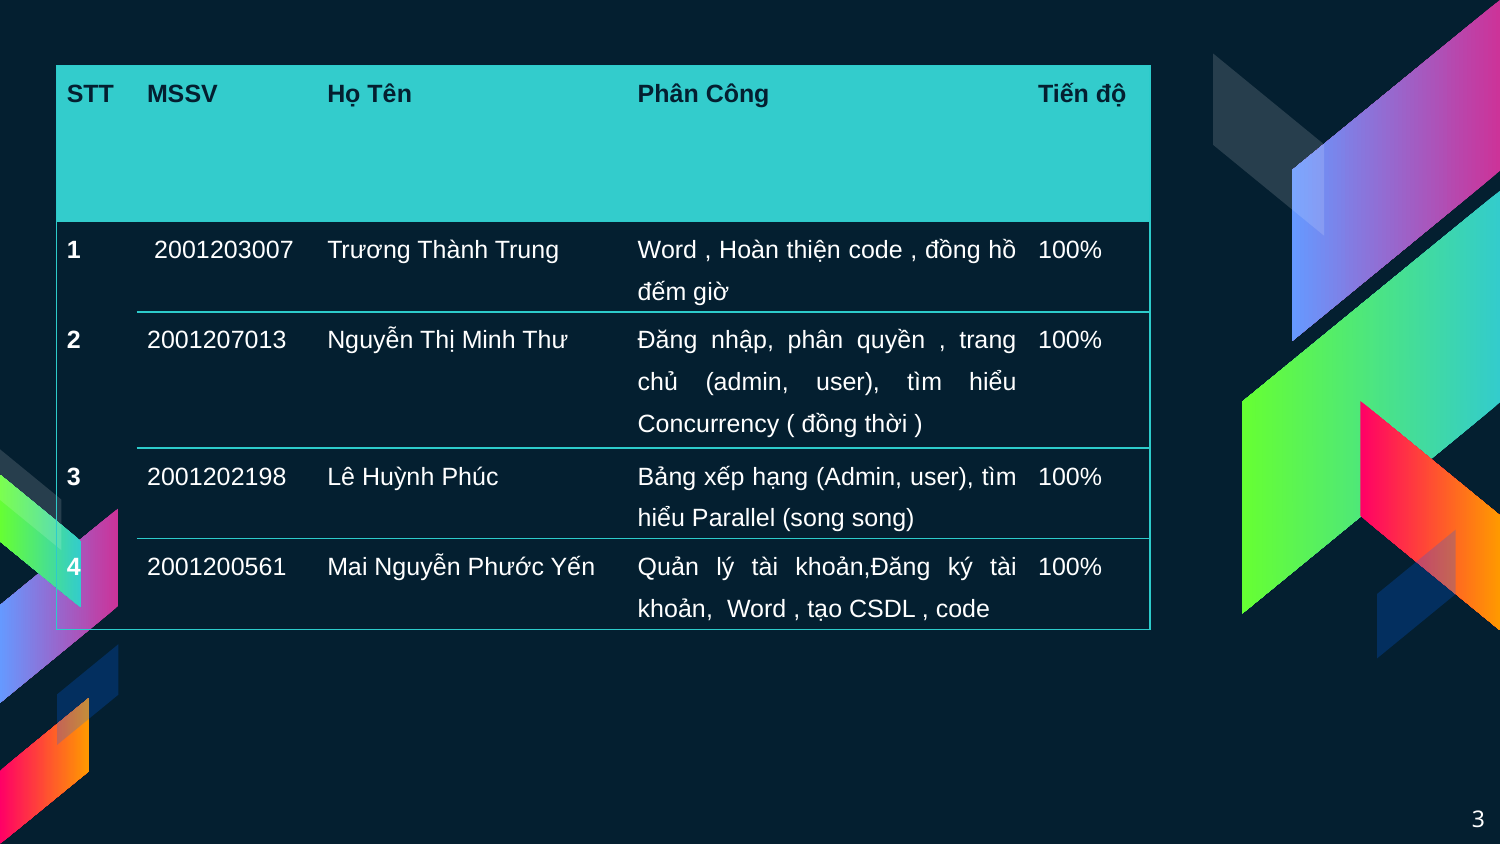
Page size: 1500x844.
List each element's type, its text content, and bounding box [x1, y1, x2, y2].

table_cell 2001207013 [137, 313, 317, 447]
table_cell 3 [57, 448, 137, 539]
table_cell 100% [1028, 313, 1149, 447]
table_cell Mai Nguyễn Phước Yến [317, 539, 627, 629]
table_header Họ Tên [317, 66, 627, 221]
table_cell 1 [57, 222, 137, 312]
table_cell Word , Hoàn thiện code , đồng hồ đếm giờ [627, 222, 1028, 311]
table_cell 100% [1028, 539, 1149, 629]
table_cell 100% [1028, 222, 1149, 311]
table_cell 4 [57, 539, 137, 629]
table_header Tiến độ [1028, 66, 1149, 221]
table_cell Bảng xếp hạng (Admin, user), tìm hiểu Parallel (song song) [627, 449, 1028, 538]
table_header MSSV [137, 66, 317, 221]
table_cell 2001202198 [137, 449, 317, 538]
table_cell Nguyễn Thị Minh Thư [317, 313, 627, 447]
table_cell Lê Huỳnh Phúc [317, 449, 627, 538]
slide_number 3 [1403, 789, 1500, 844]
table_cell 2001200561 [137, 539, 317, 629]
table_header Phân Công [627, 66, 1028, 221]
table_cell Trương Thành Trung [317, 222, 627, 311]
table_header STT [57, 66, 137, 222]
table_cell 2001203007 [137, 222, 317, 311]
table_cell 2 [57, 312, 137, 448]
table_cell Đăng nhập, phân quyền , trang chủ (admin, user), tìm hiểu Concurrency ( đồng thời ) [627, 313, 1028, 447]
table_cell 100% [1028, 449, 1149, 538]
table_cell Quản lý tài khoản,Đăng ký tài khoản, Word , tạo CSDL , code [627, 539, 1028, 629]
